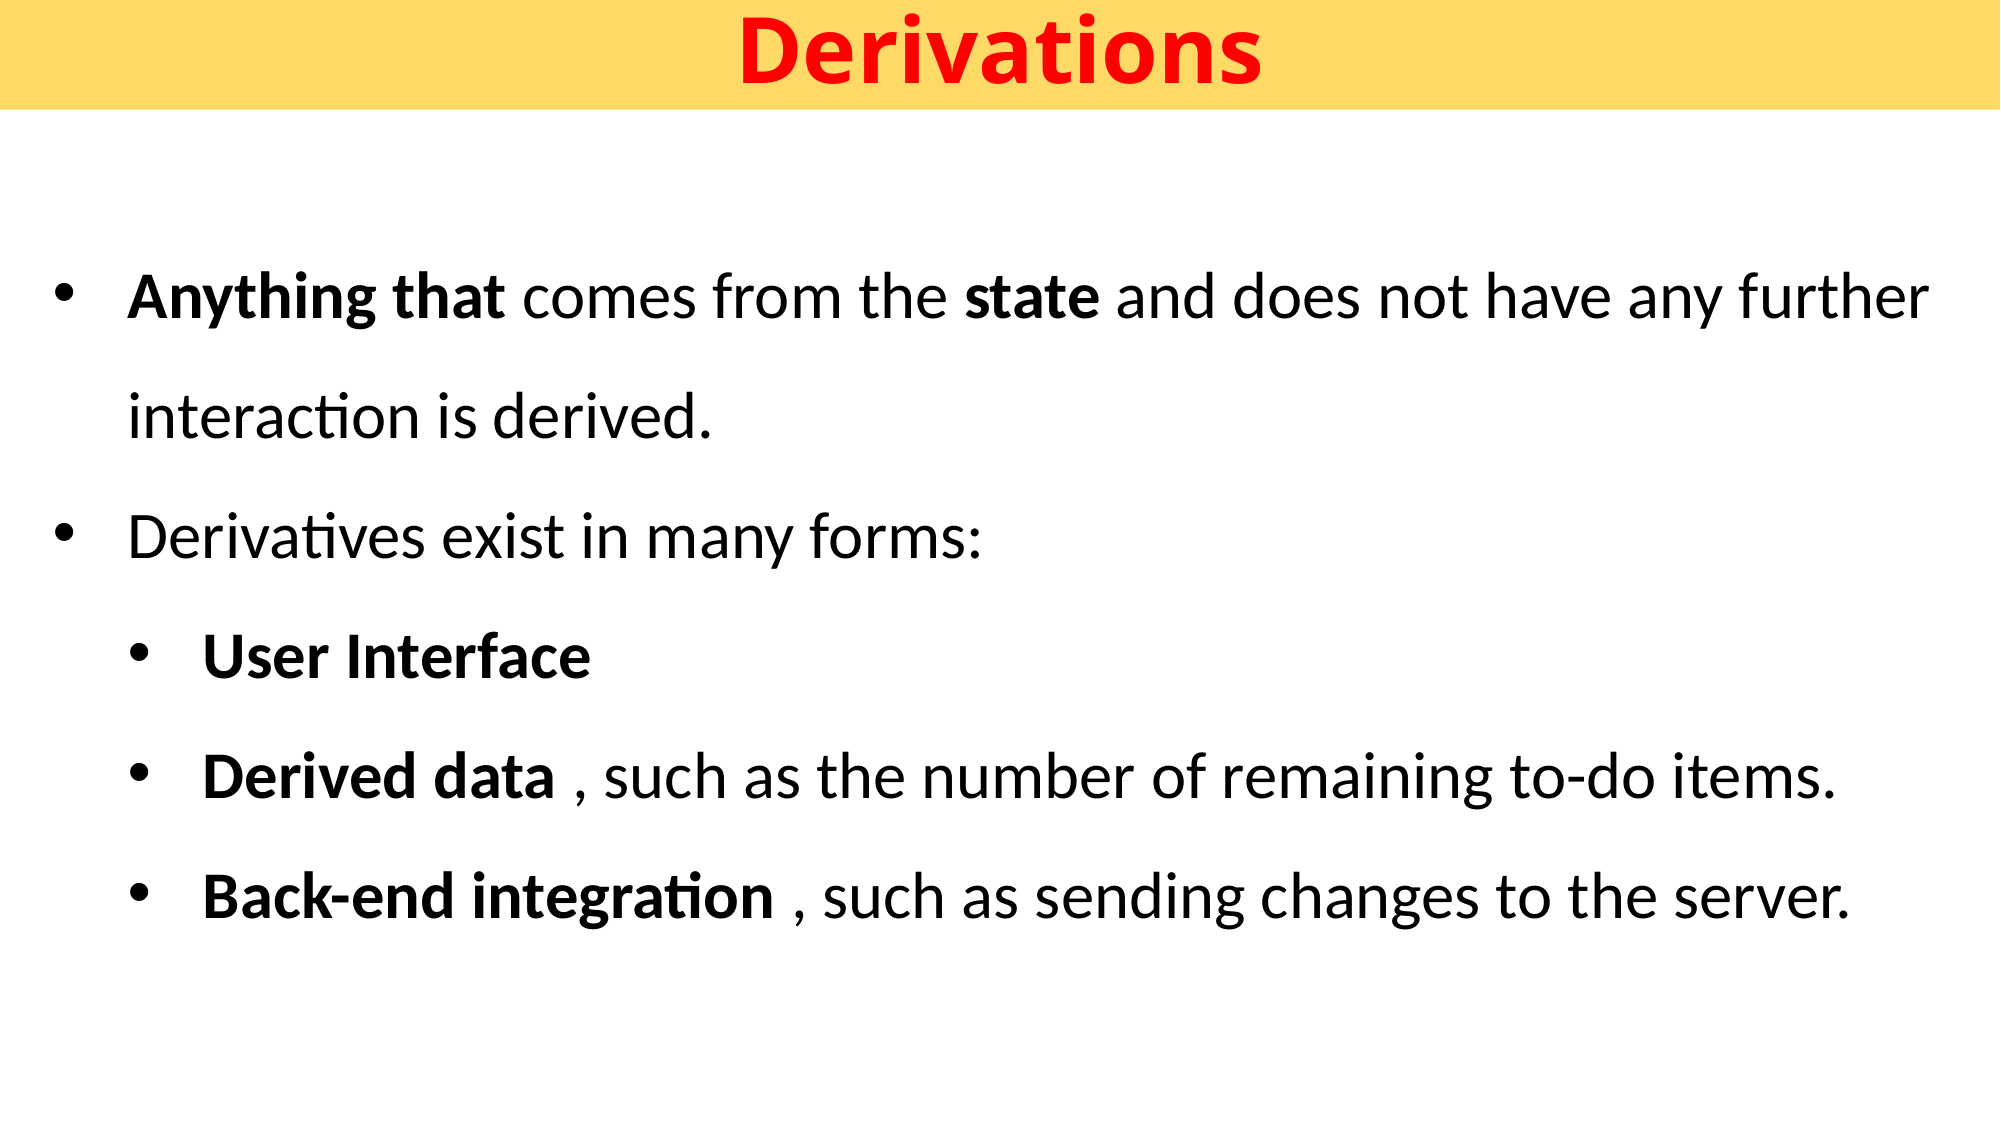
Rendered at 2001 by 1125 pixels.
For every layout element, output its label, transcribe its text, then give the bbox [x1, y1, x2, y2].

title Derivations [0, 0, 2000, 110]
text_box Anything that comes from the state and does not have any further interaction is derived. Derivatives exist in many forms: User Interface Derived data , such as the number of remaining to-do items. Back-end integration , such as sending changes to the server. [37, 204, 2000, 1059]
